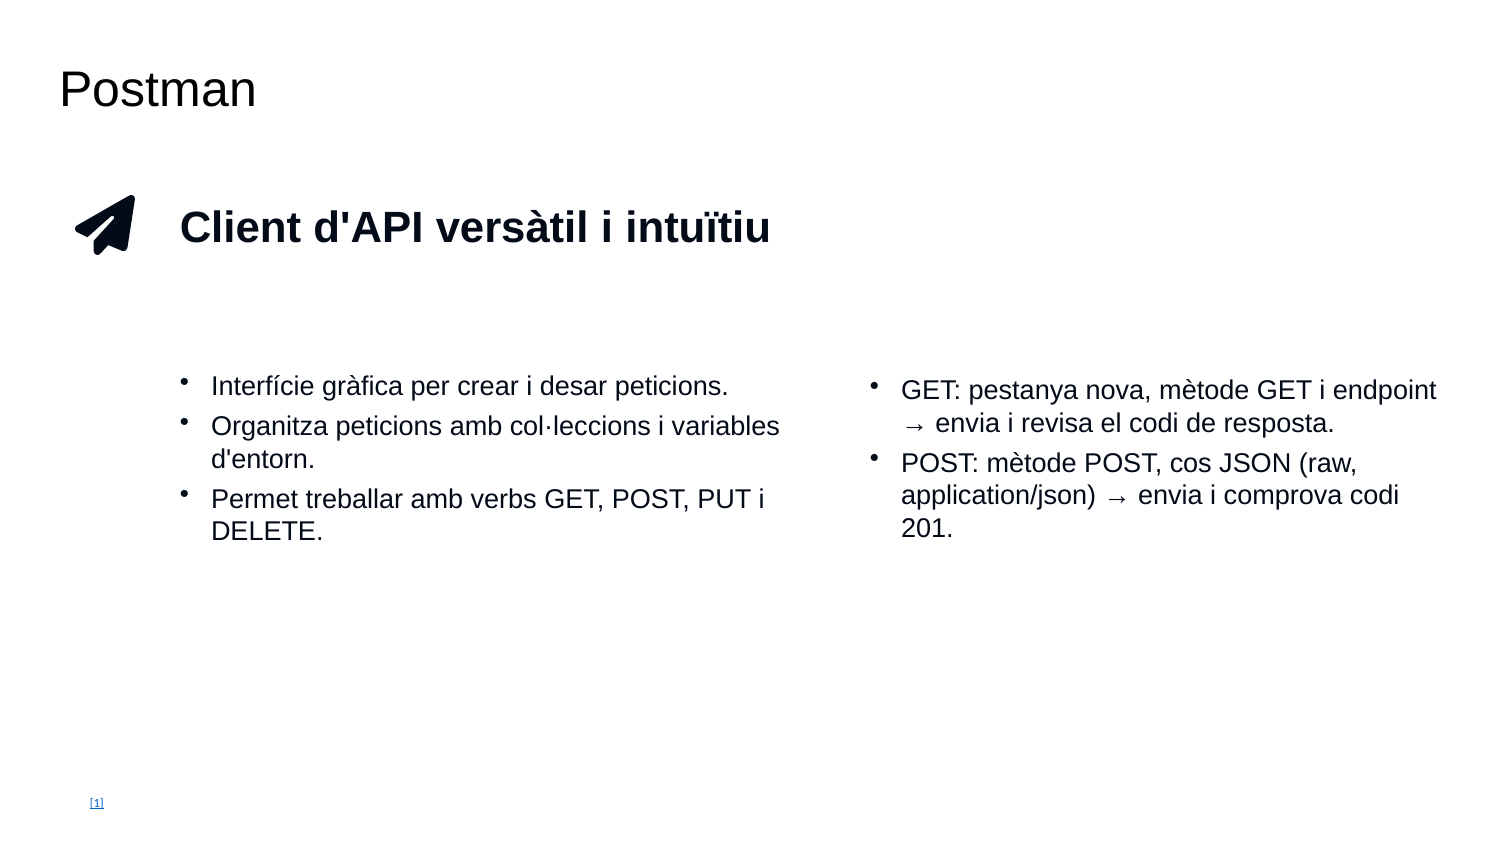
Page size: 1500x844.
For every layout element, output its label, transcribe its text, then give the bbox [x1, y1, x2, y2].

text_box Client d'API versàtil i intuïtiu [164, 179, 1425, 270]
text_box Interfície gràfica per crear i desar peticions. Organitza peticions amb col·leccions i variables d'entorn. Permet treballar amb verbs GET, POST, PUT i DELETE. [164, 269, 840, 645]
text_box Postman [44, 45, 1455, 128]
text_box [1] [74, 783, 1425, 822]
picture [74, 194, 135, 255]
text_box GET: pestanya nova, mètode GET i endpoint → envia i revisa el codi de resposta. POST: mètode POST, cos JSON (raw, application/json) → envia i comprova codi 201. [854, 269, 1470, 645]
